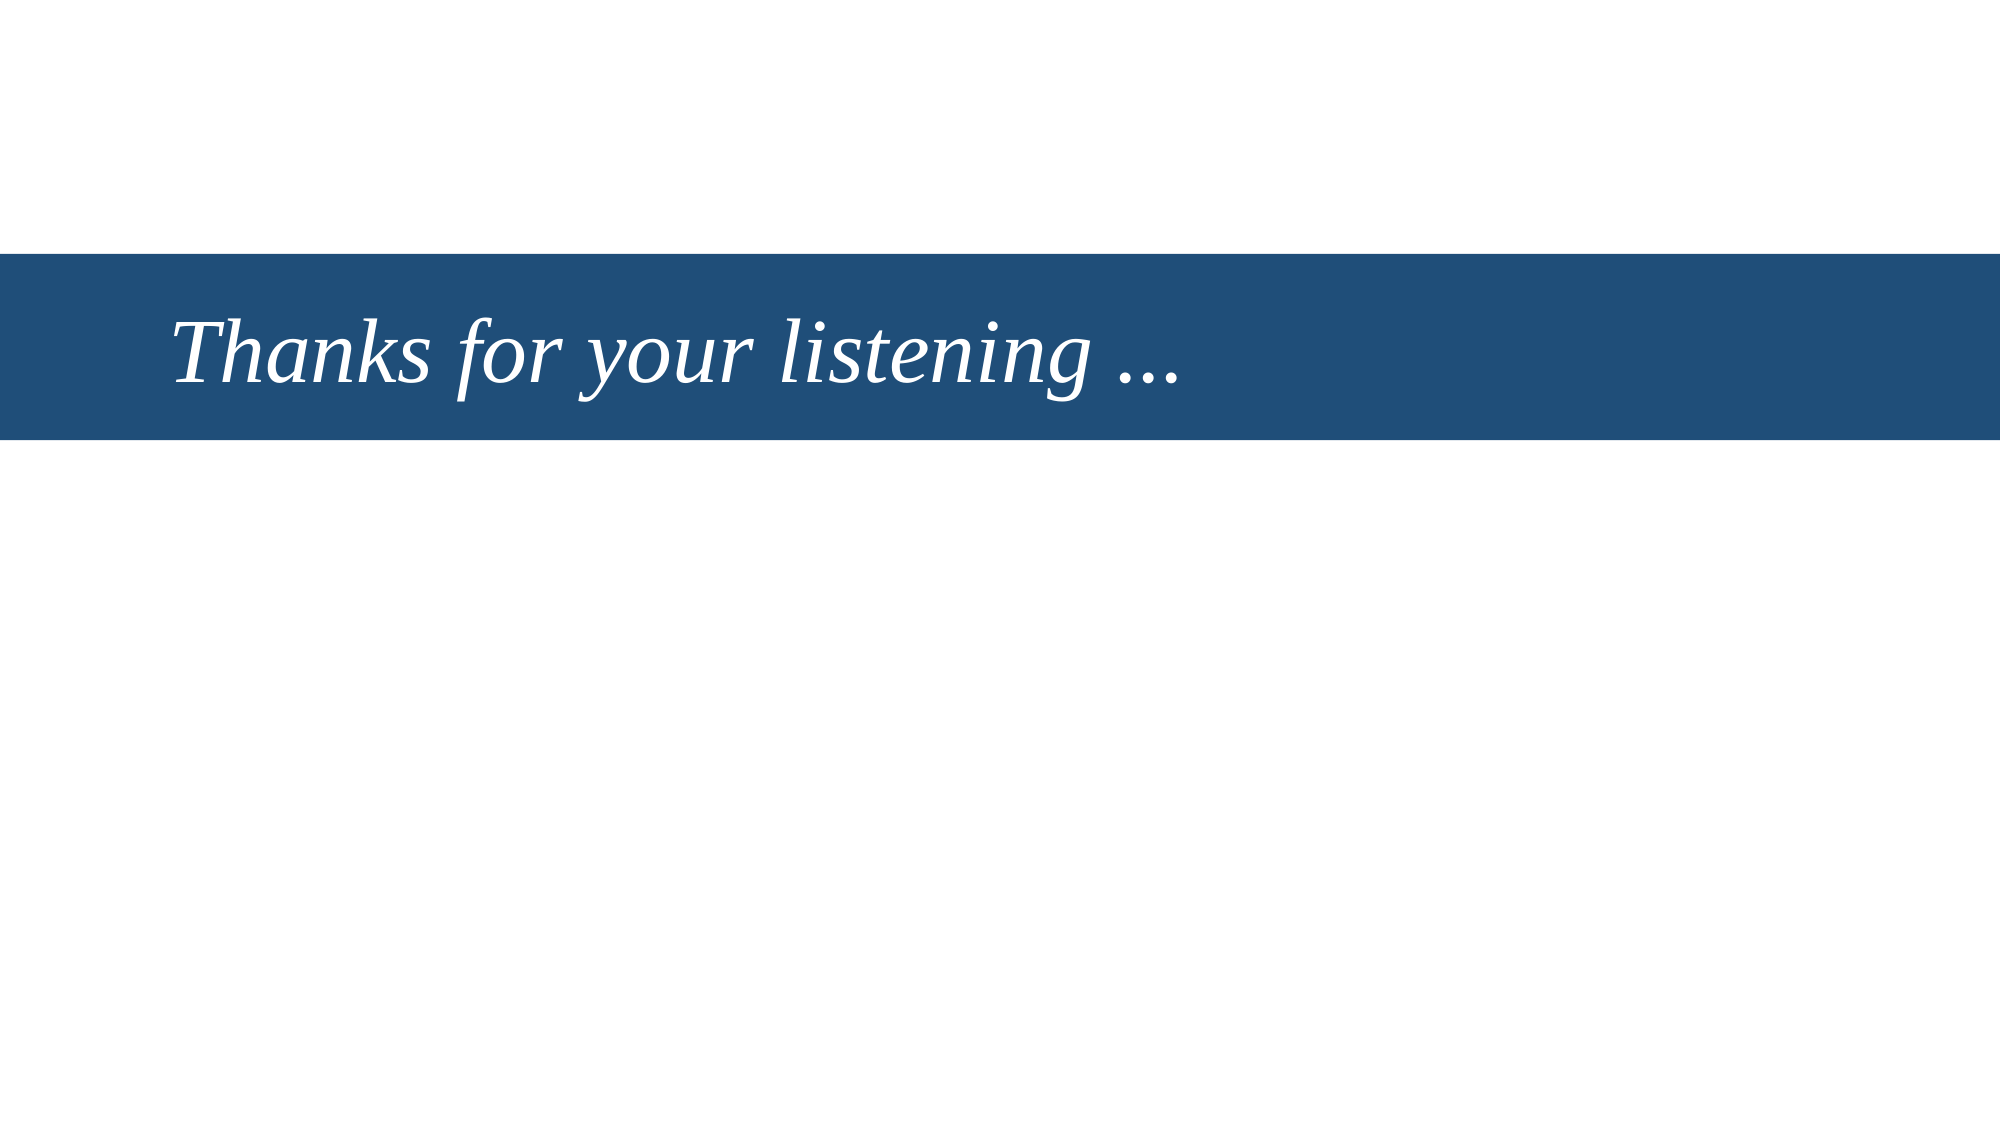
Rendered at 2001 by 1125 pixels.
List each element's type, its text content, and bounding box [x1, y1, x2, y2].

text_box [0, 253, 153, 441]
text_box [1879, 253, 2000, 441]
title Thanks for your listening ... [153, 244, 1879, 462]
